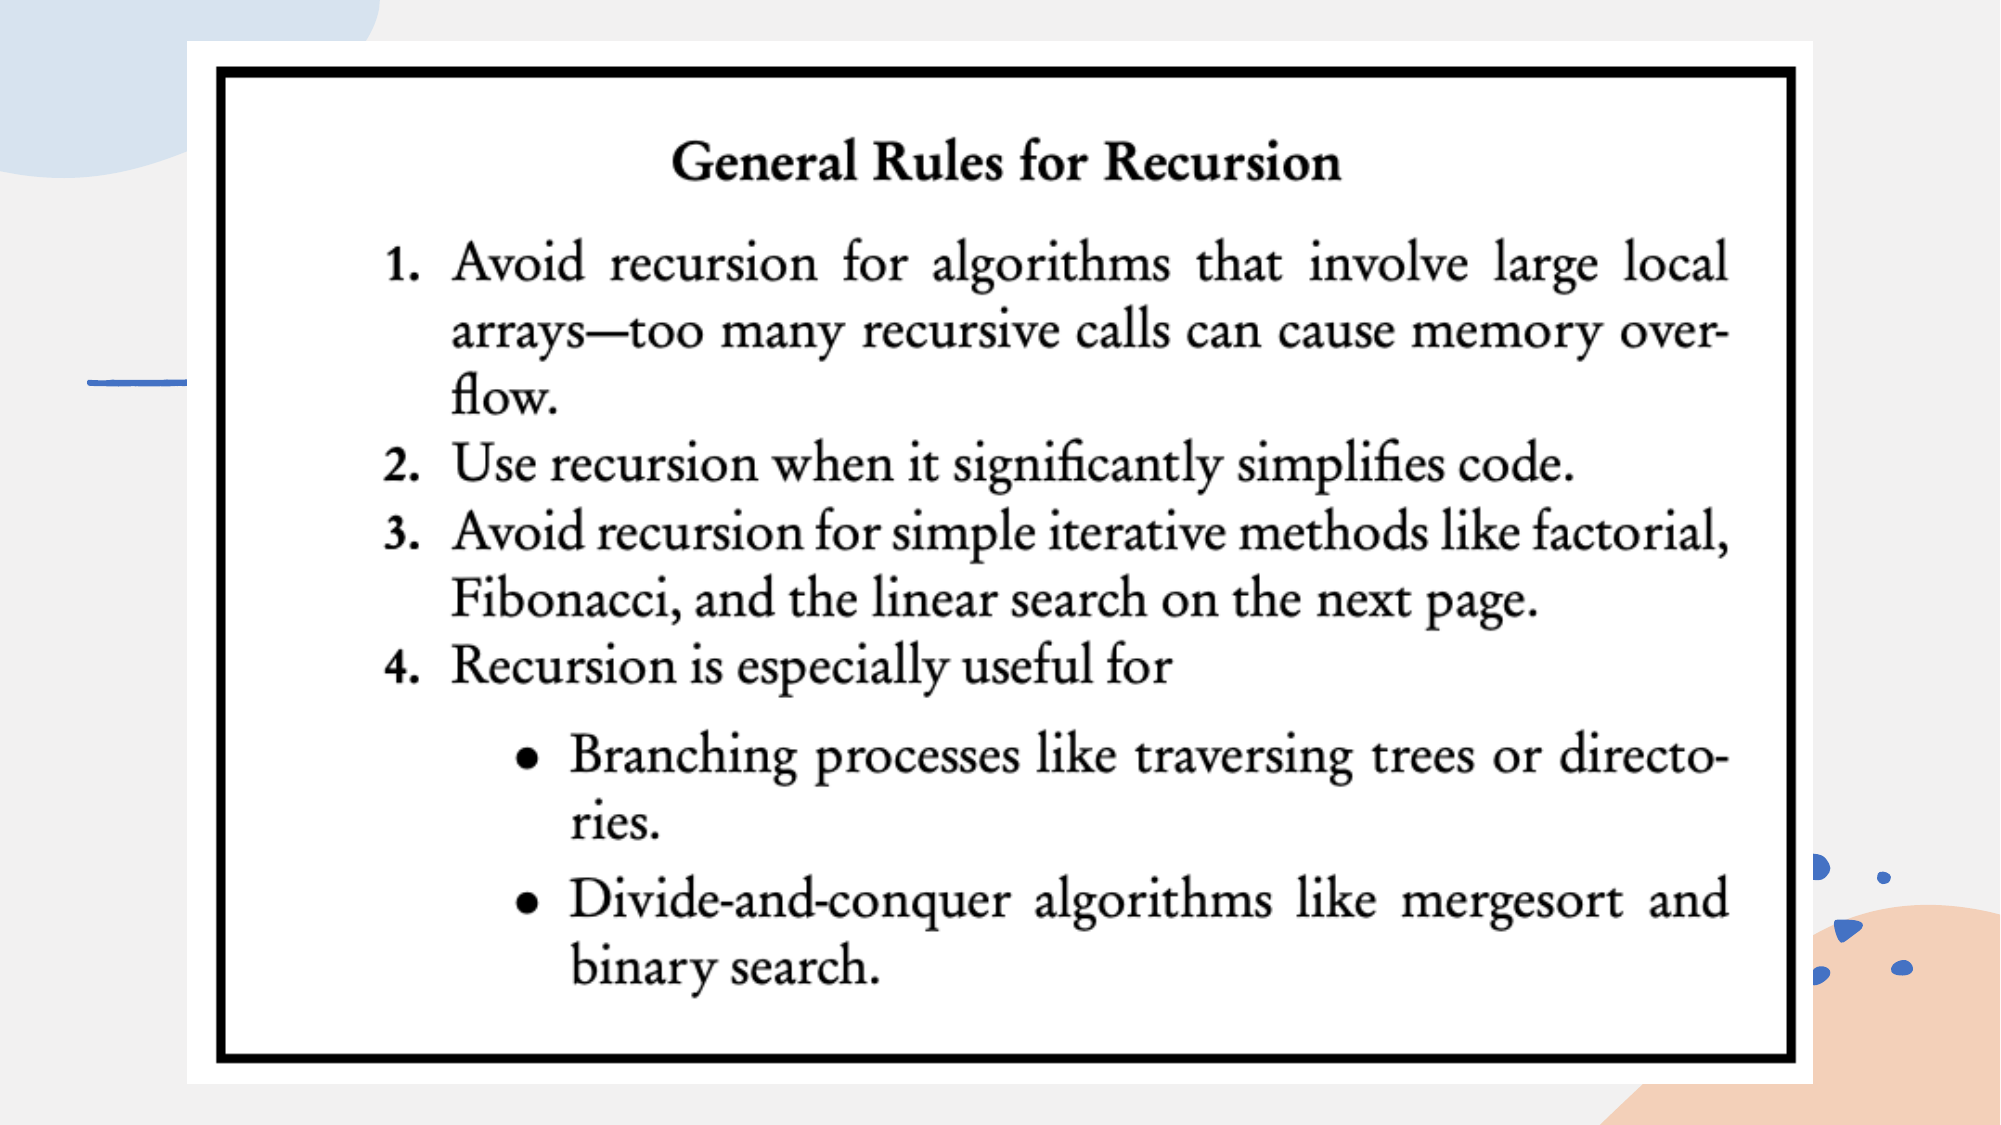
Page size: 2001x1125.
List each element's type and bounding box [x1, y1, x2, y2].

list [187, 41, 1813, 1084]
